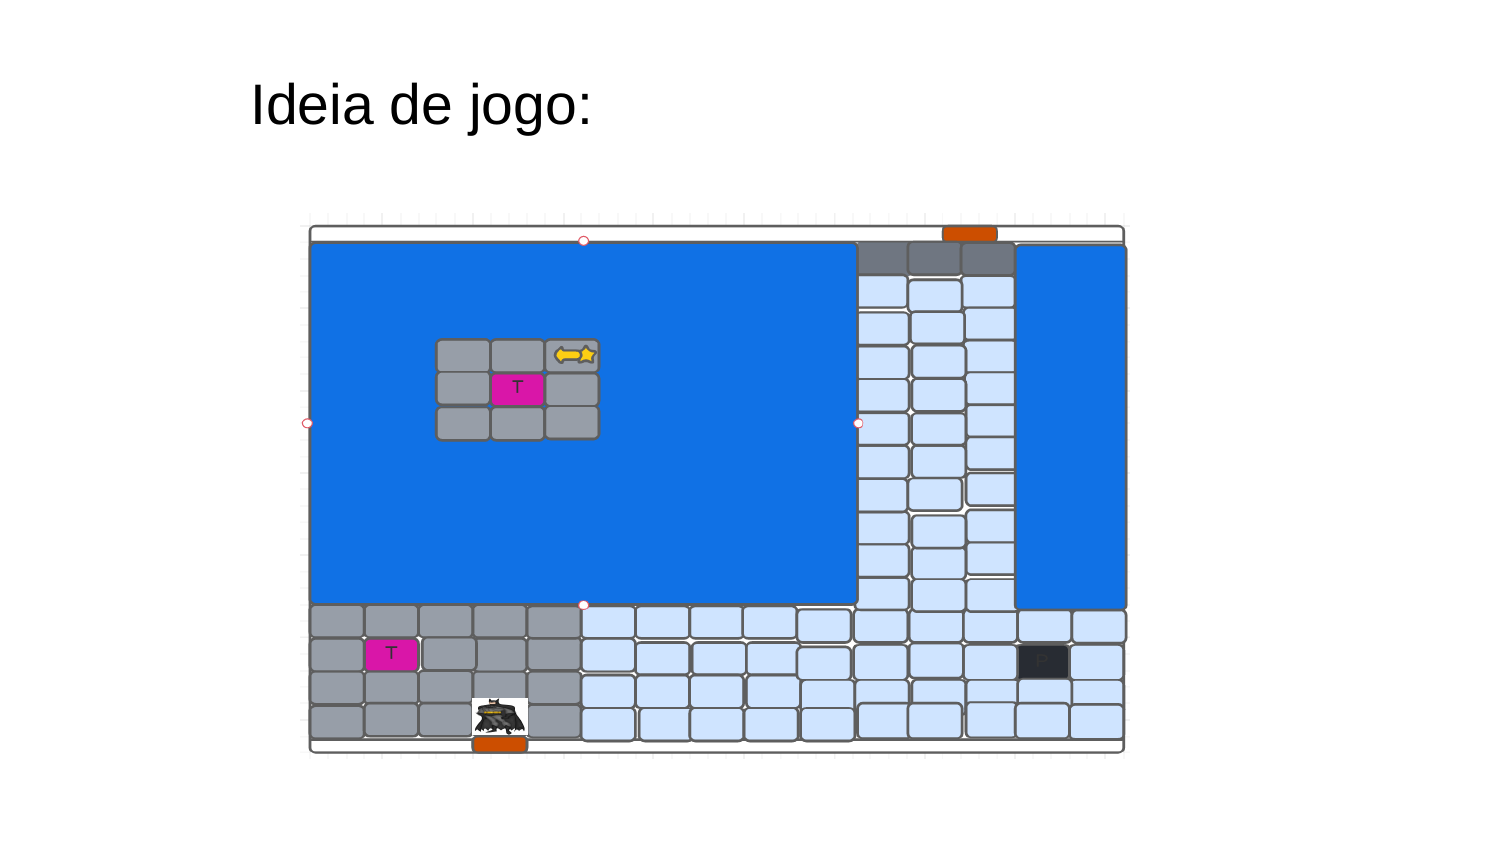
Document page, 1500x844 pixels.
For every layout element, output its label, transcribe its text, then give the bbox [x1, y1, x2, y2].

title Ideia de jogo: [235, 58, 1500, 153]
picture [300, 213, 1130, 759]
